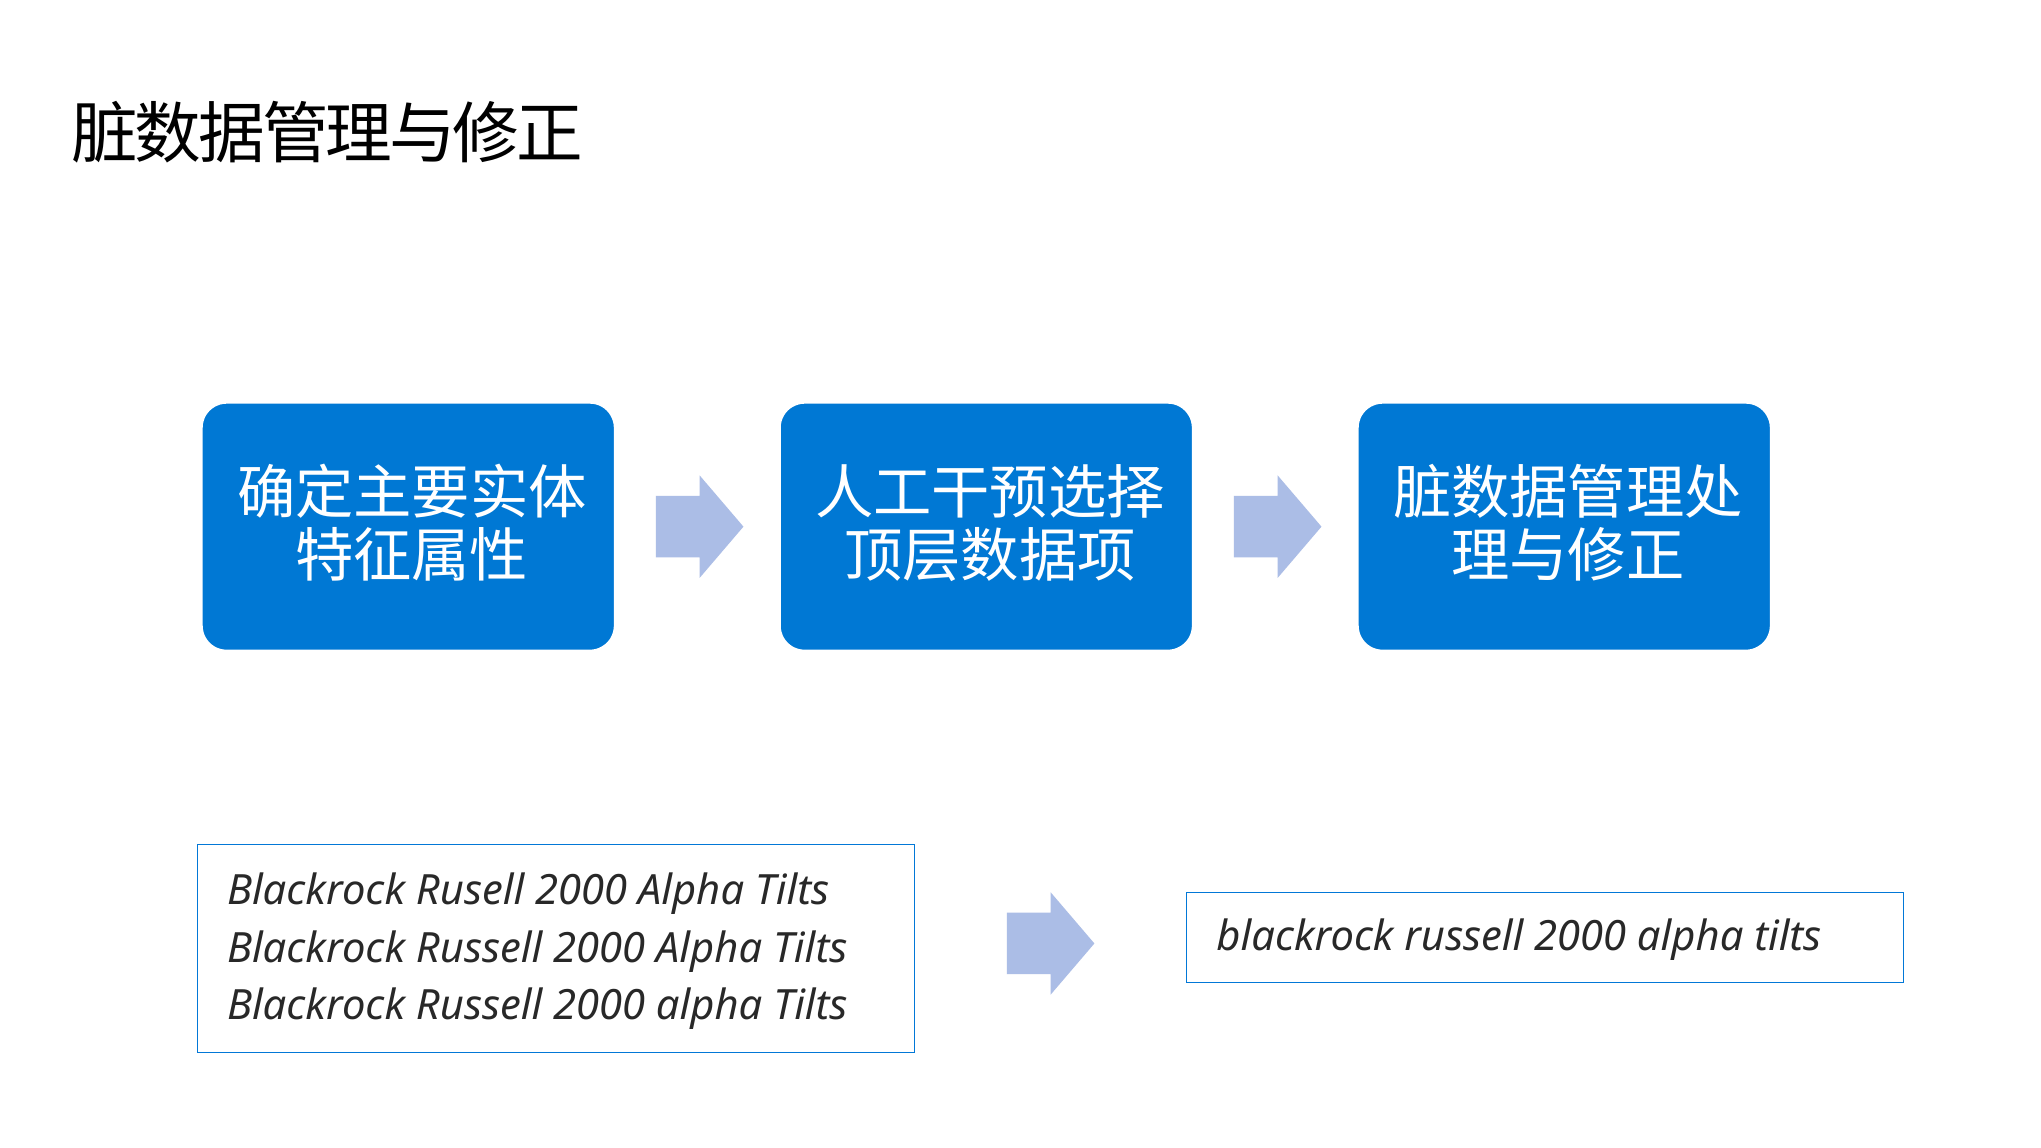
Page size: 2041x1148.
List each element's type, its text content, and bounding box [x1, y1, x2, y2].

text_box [200, 228, 1773, 825]
text_box blackrock russell 2000 alpha tilts [1186, 892, 1904, 983]
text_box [1006, 891, 1095, 995]
text_box Blackrock Rusell 2000 Alpha Tilts Blackrock Russell 2000 Alpha Tilts Blackrock Russell 2000 alpha Tilts [197, 844, 915, 1053]
title 脏数据管理与修正 [71, 72, 1969, 198]
